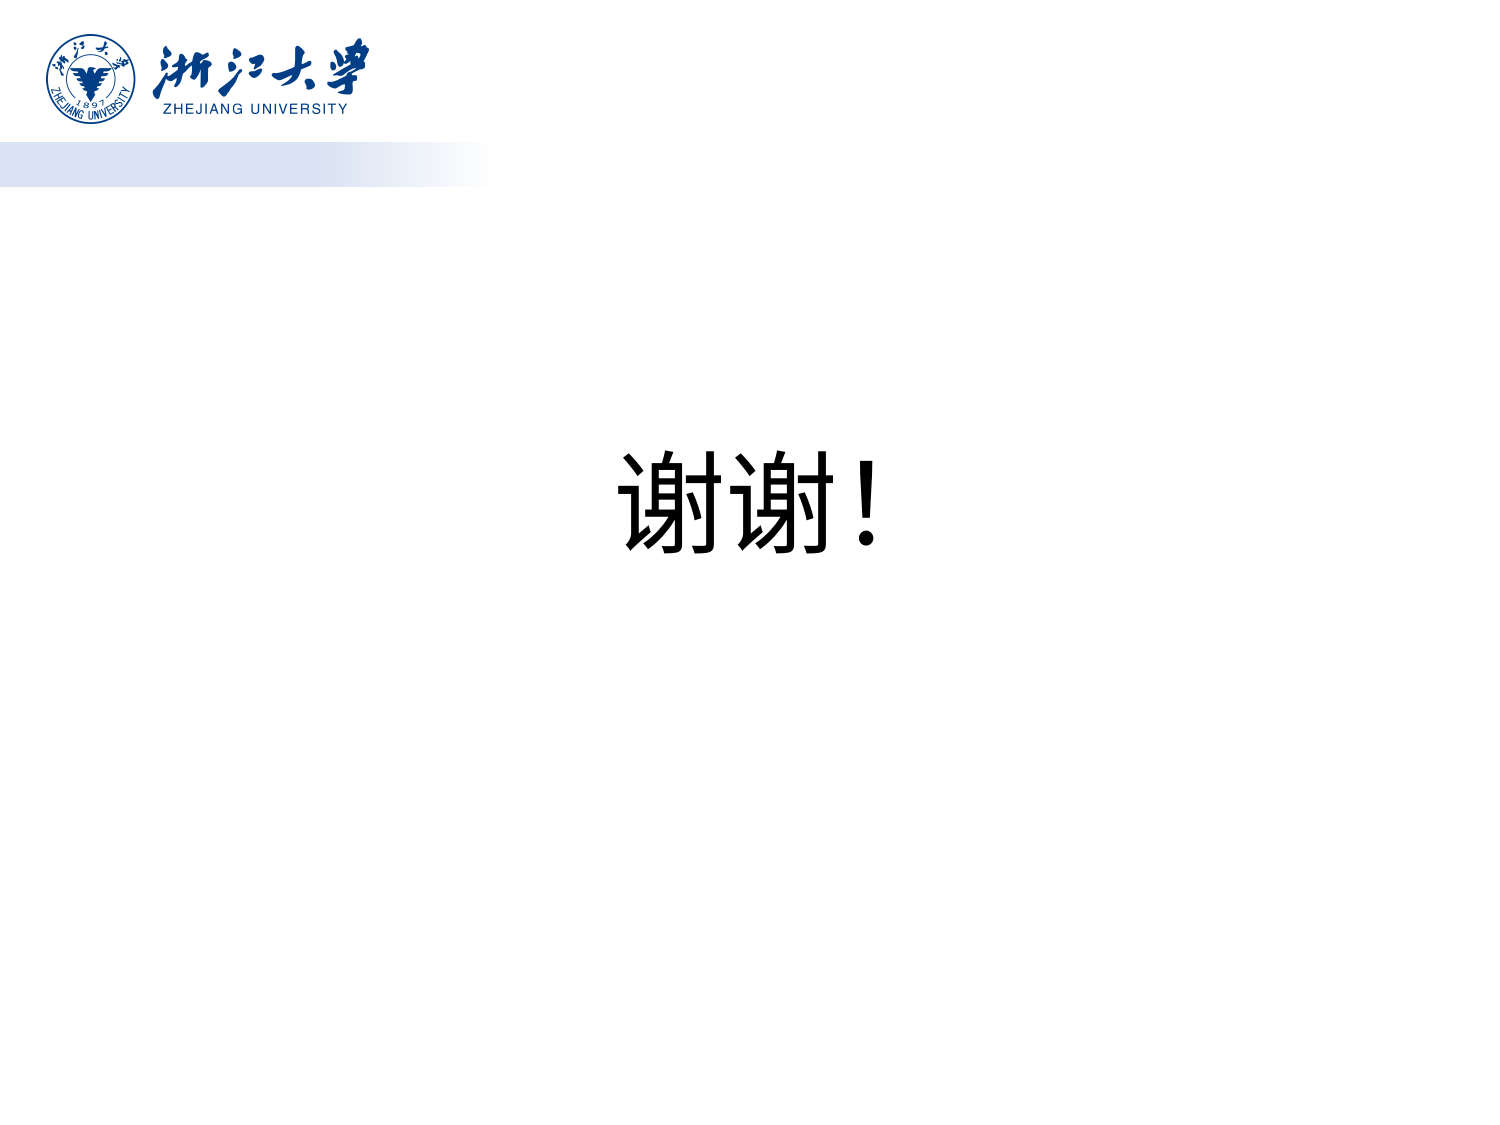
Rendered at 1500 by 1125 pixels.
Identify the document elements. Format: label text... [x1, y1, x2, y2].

picture [46, 34, 369, 124]
text_box 谢谢！ [107, 416, 1457, 576]
text_box [0, 142, 492, 187]
